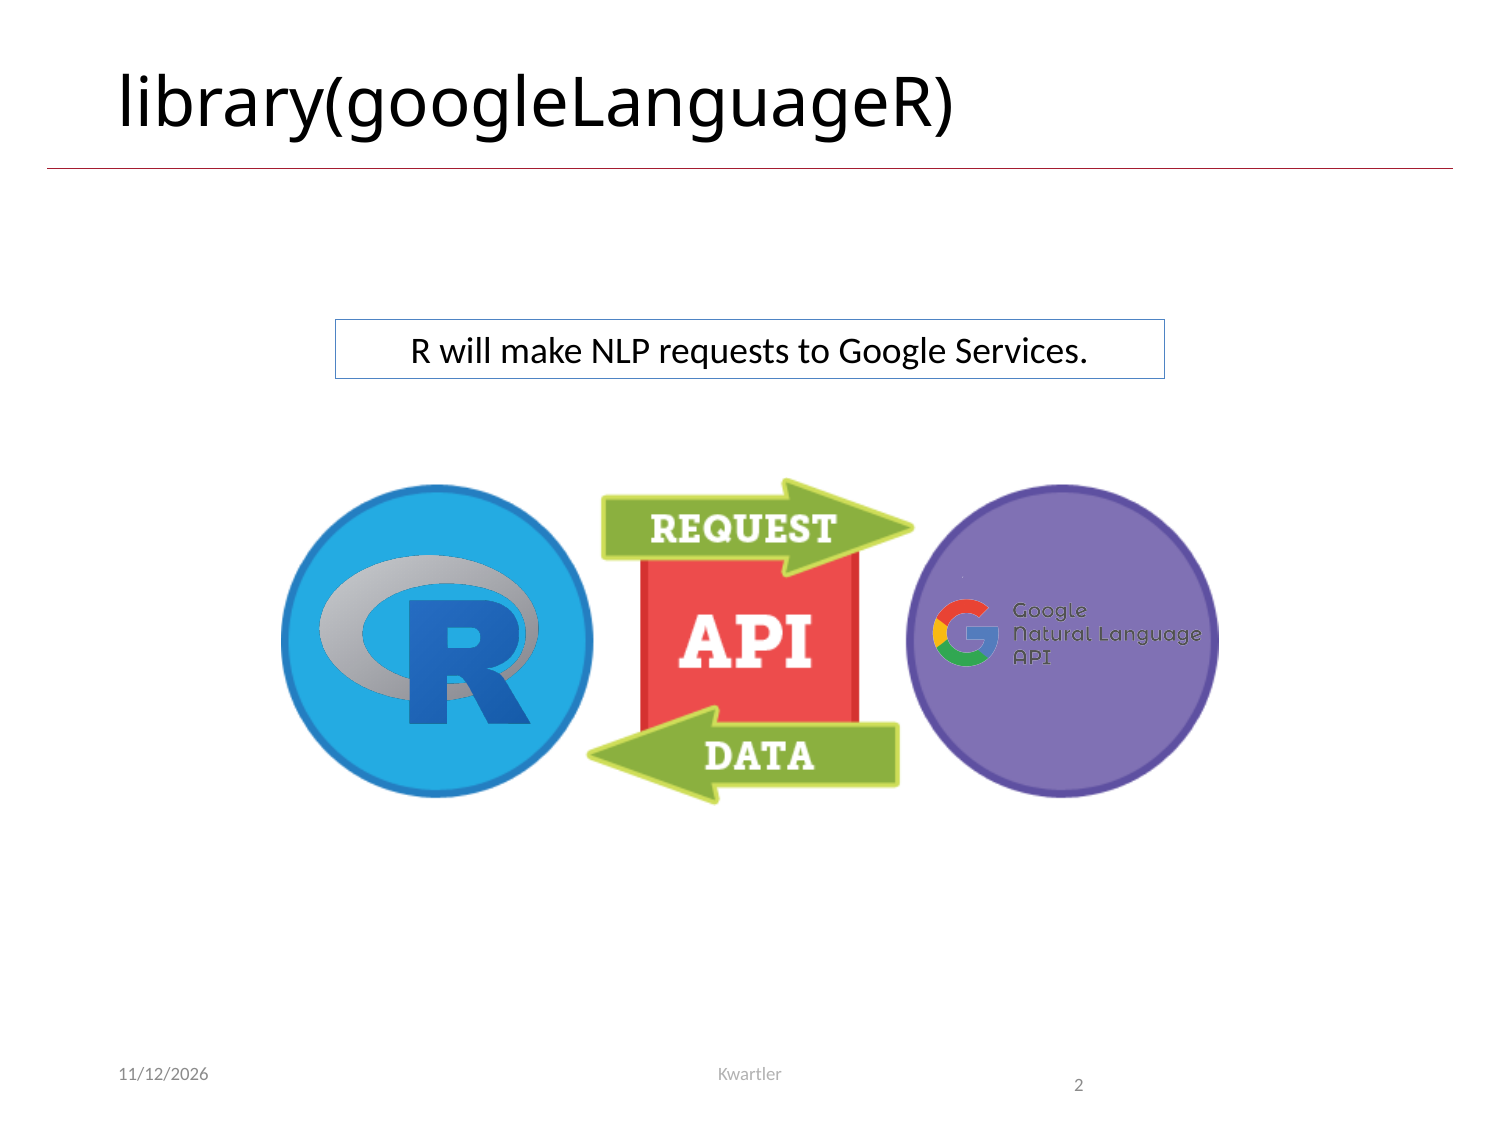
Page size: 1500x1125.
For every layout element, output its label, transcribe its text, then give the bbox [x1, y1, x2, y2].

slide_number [103, 1042, 441, 1103]
title library(googleLanguageR) [103, 59, 1397, 157]
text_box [281, 319, 1219, 806]
footer Kwartler [496, 1042, 1004, 1103]
picture [319, 554, 539, 724]
slide_number 2 [1059, 1042, 1200, 1103]
picture [903, 494, 1246, 789]
